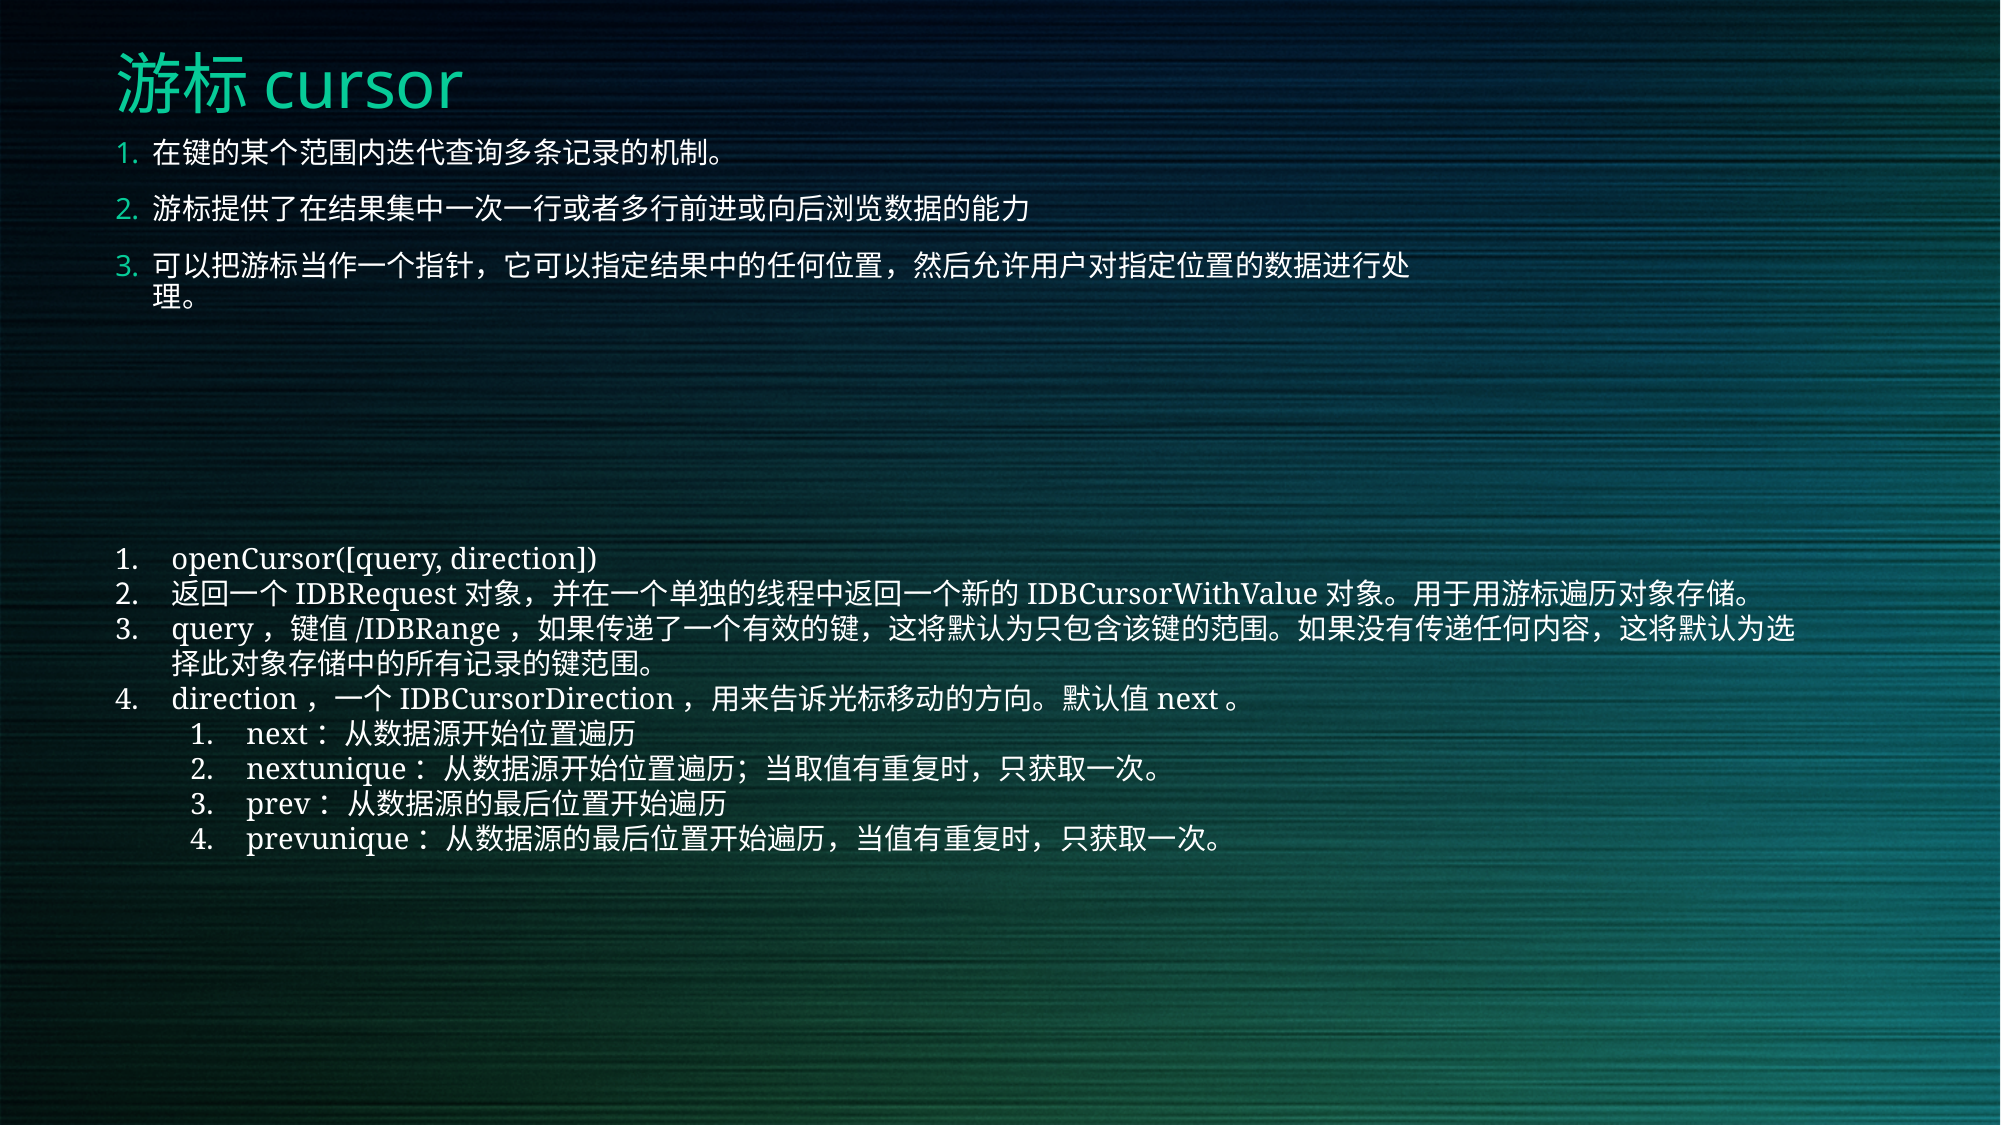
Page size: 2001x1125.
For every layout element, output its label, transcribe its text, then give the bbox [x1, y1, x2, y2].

list 在键的某个范围内迭代查询多条记录的机制。 游标提供了在结果集中一次一行或者多行前进或向后浏览数据的能力 可以把游标当作一个指针，它可以指定结果中的任何位置，然后允许用户对指定位置的数据进行处理。 [100, 130, 1451, 390]
text_box openCursor([query, direction]) 返回一个IDBRequest对象，并在一个单独的线程中返回一个新的IDBCursorWithValue对象。用于用游标遍历对象存储。 query，键值/IDBRange，如果传递了一个有效的键，这将默认为只包含该键的范围。如果没有传递任何内容，这将默认为选择此对象存储中的所有记录的键范围。 direction，一个IDBCursorDirection，用来告诉光标移动的方向。默认值next。 next：从数据源开始位置遍历 nextunique：从数据源开始位置遍历；当取值有重复时，只获取一次。 prev：从数据源的最后位置开始遍历 prevunique：从数据源的最后位置开始遍历，当值有重复时，只获取一次。 [100, 533, 1822, 908]
picture [0, 0, 2001, 1125]
title 游标cursor [100, 43, 1451, 130]
